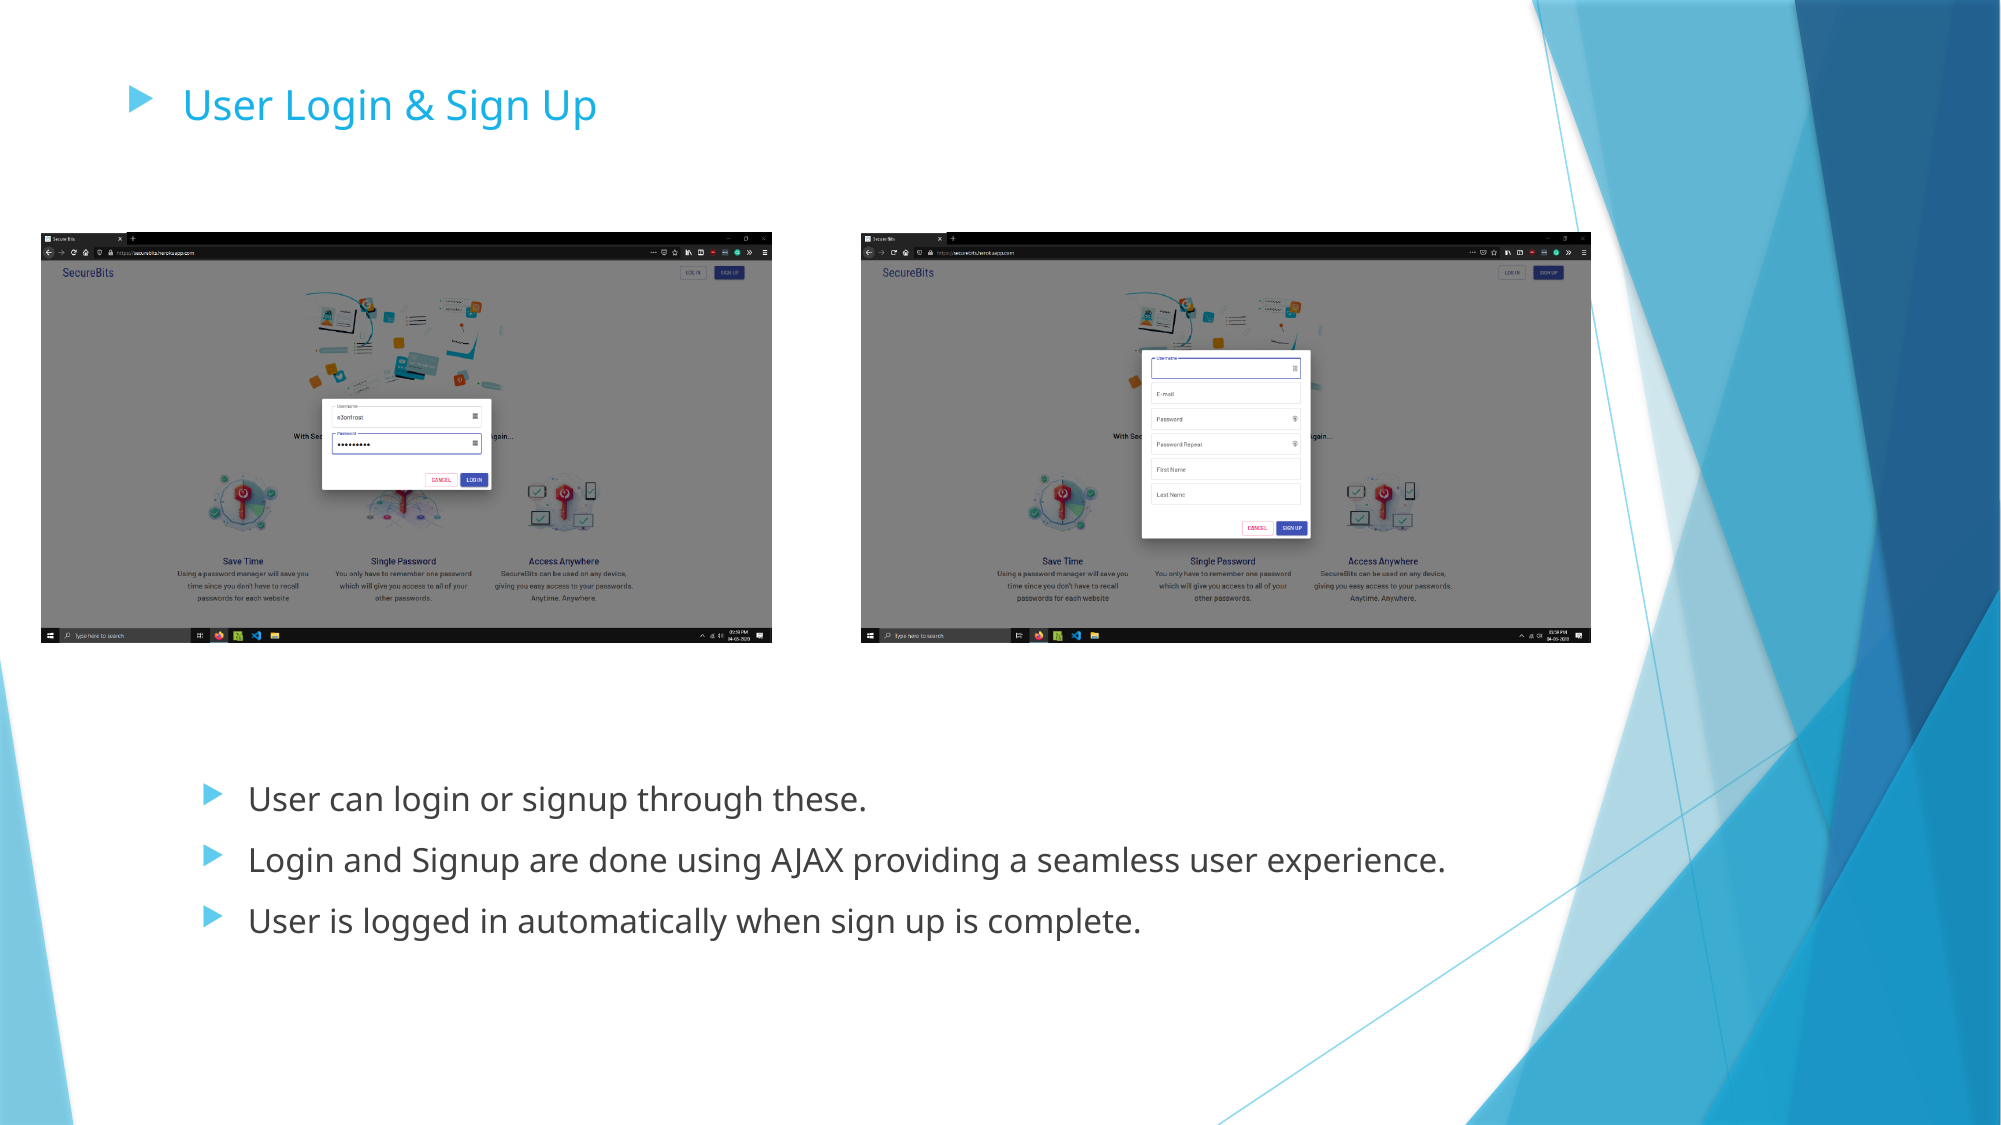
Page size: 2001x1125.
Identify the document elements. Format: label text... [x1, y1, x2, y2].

list User Login & Sign Up User can login or signup through these. Login and Signup are done using AJAX providing a seamless user experience. User is logged in automatically when sign up is complete. [111, 71, 1522, 1087]
picture [40, 231, 772, 644]
picture [860, 231, 1592, 644]
